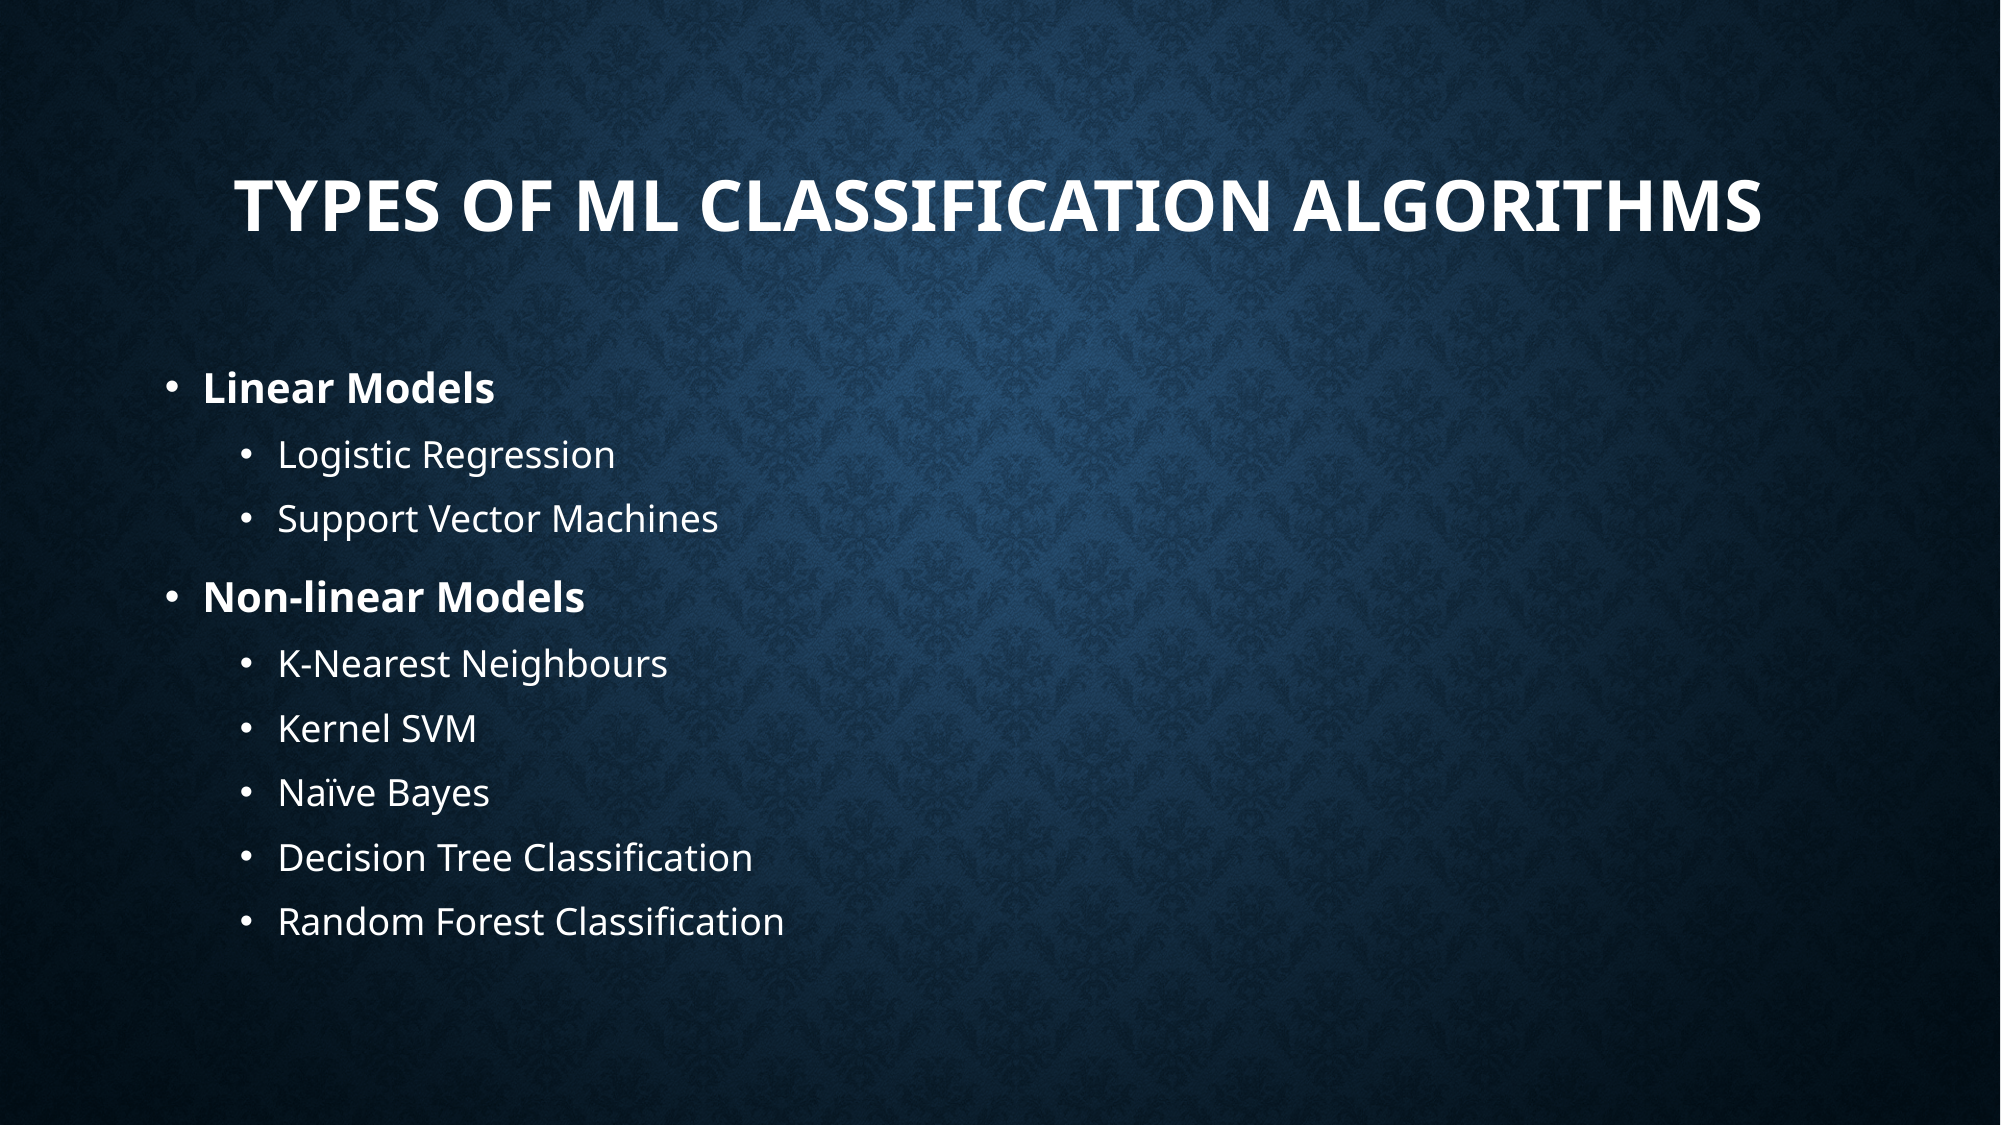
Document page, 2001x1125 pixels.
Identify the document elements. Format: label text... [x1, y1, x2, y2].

title TYPES of ML Classification Algorithms [149, 99, 1849, 318]
list Linear Models Logistic Regression Support Vector Machines Non-linear Models K-Nearest Neighbours Kernel SVM Naïve Bayes Decision Tree Classification Random Forest Classification [149, 343, 1849, 1023]
